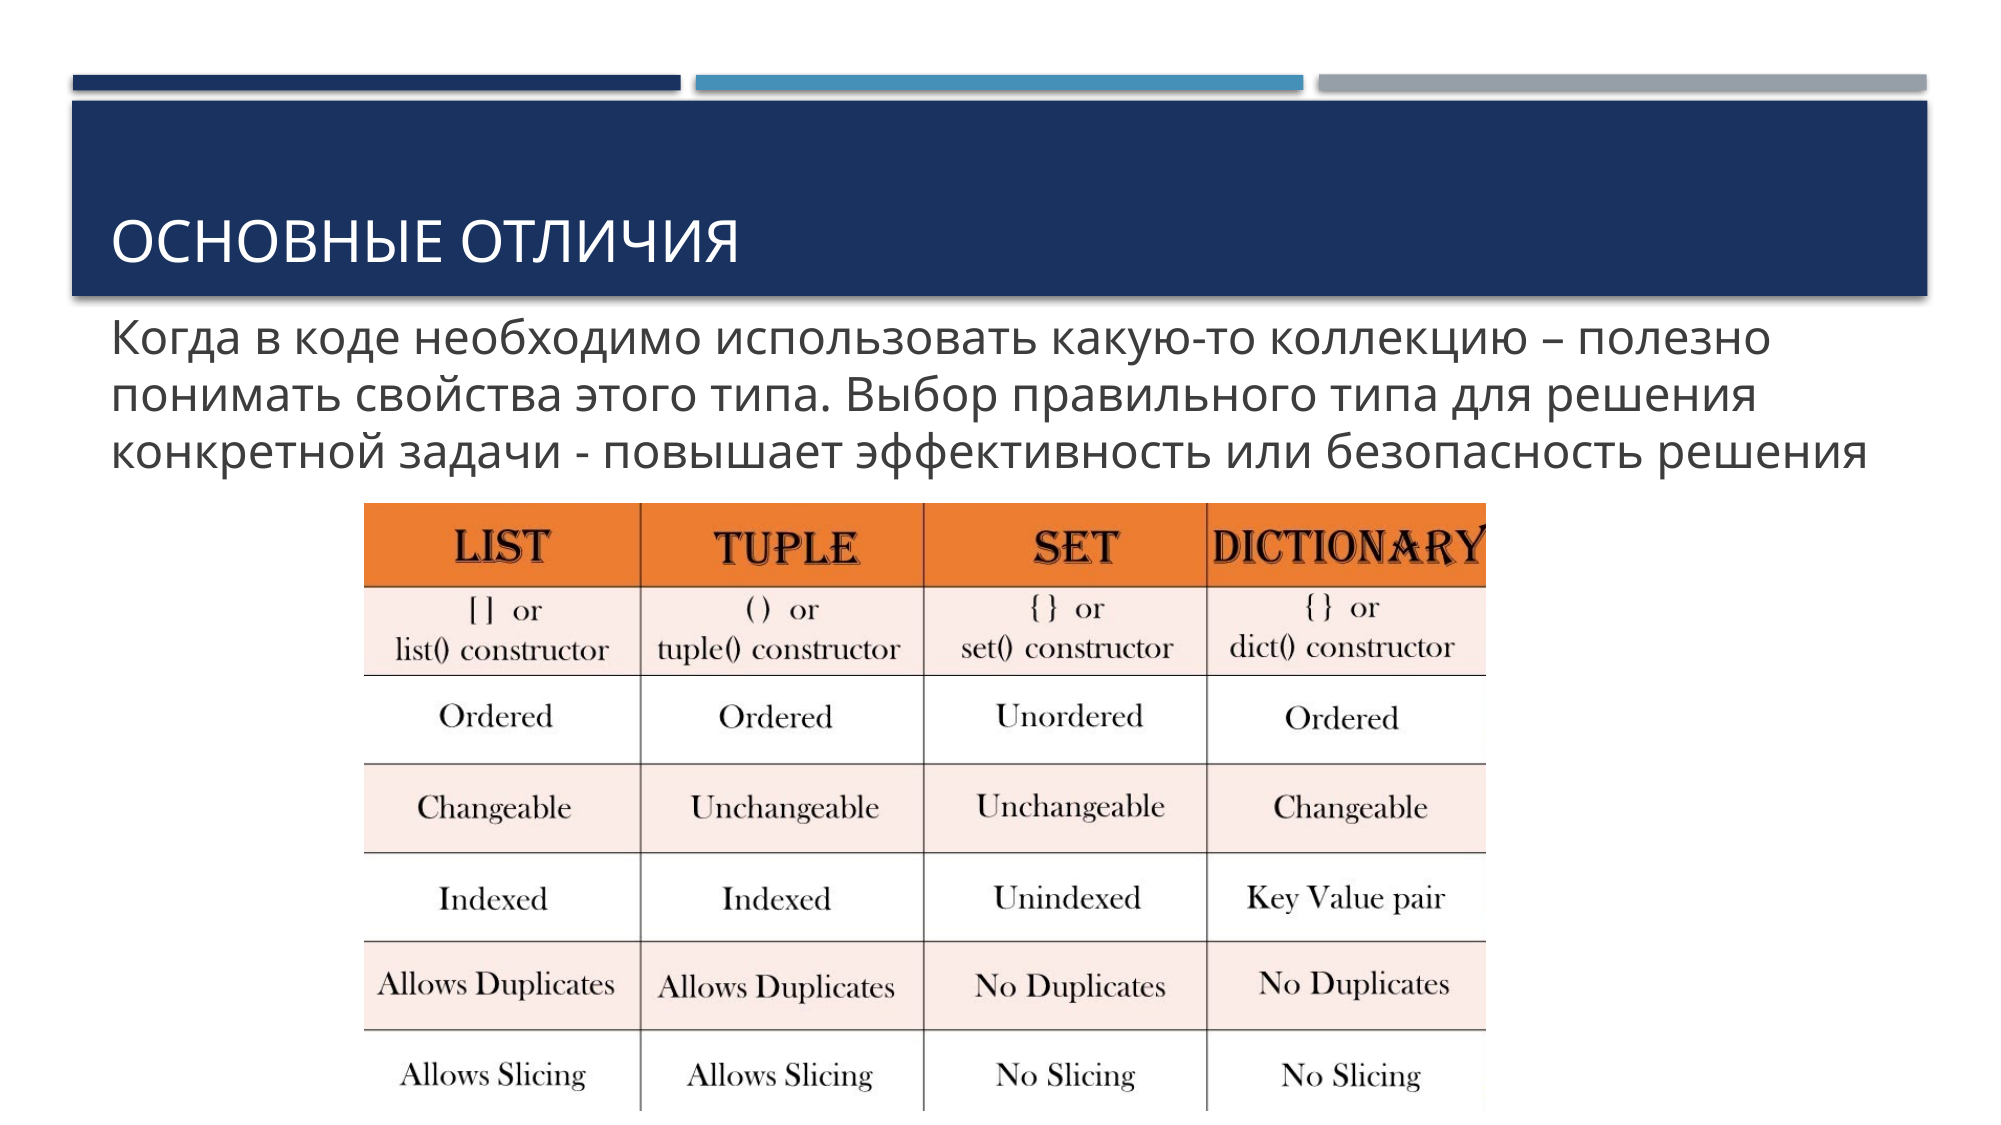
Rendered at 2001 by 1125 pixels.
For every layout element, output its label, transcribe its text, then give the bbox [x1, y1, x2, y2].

picture [363, 502, 1487, 1111]
title Основные Отличия [95, 115, 1905, 282]
list Когда в коде необходимо использовать какую-то коллекцию – полезно понимать свойства этого типа. Выбор правильного типа для решения конкретной задачи - повышает эффективность или безопасность решения [95, 298, 1905, 488]
